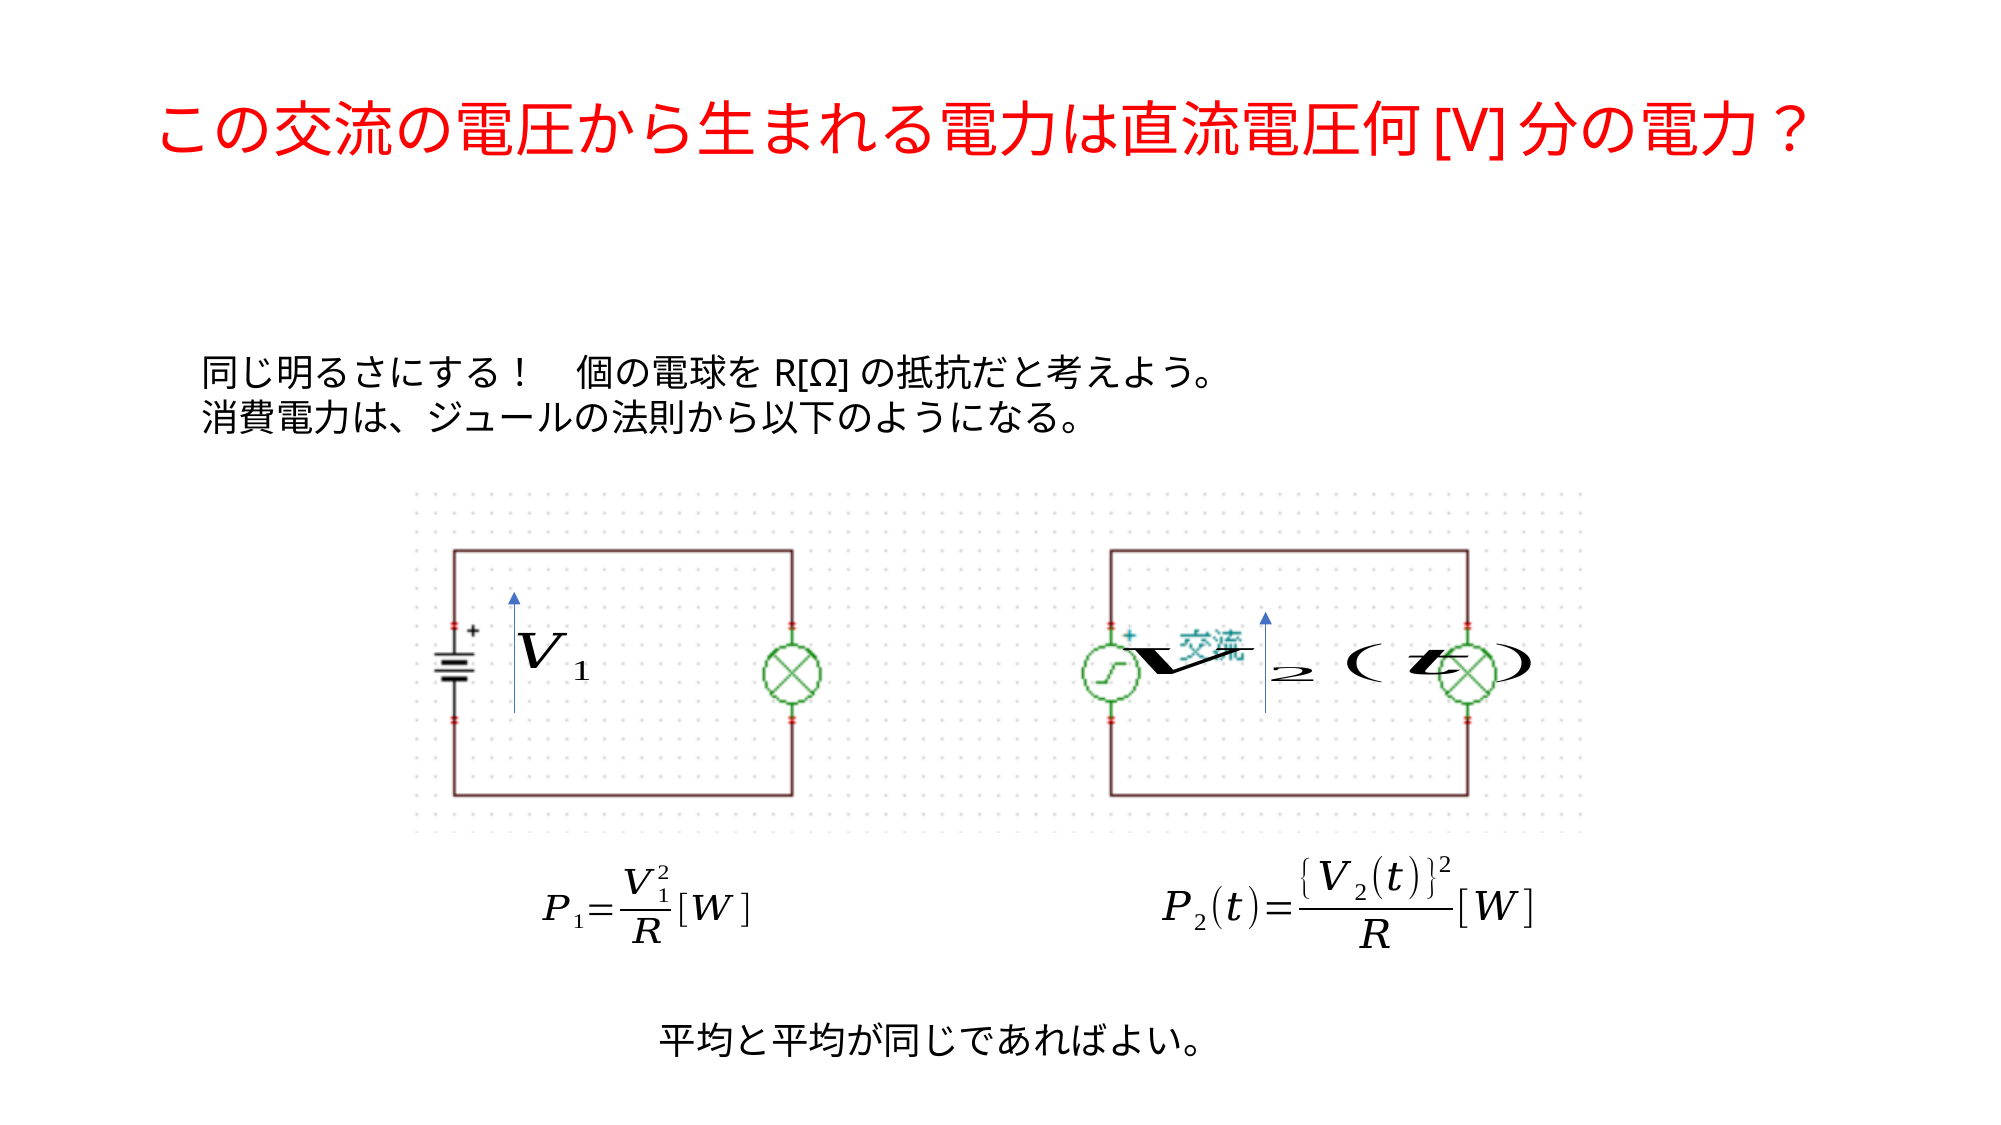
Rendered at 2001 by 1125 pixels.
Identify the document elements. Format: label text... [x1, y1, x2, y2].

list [405, 491, 1584, 833]
title この交流の電圧から生まれる電力は直流電圧何[V]分の電力？ [137, 59, 1863, 278]
text_box 同じ明るさにする！ 個の電球をR[Ω]の抵抗だと考えよう。 消費電力は、ジュールの法則から以下のようになる。 [186, 341, 1248, 447]
